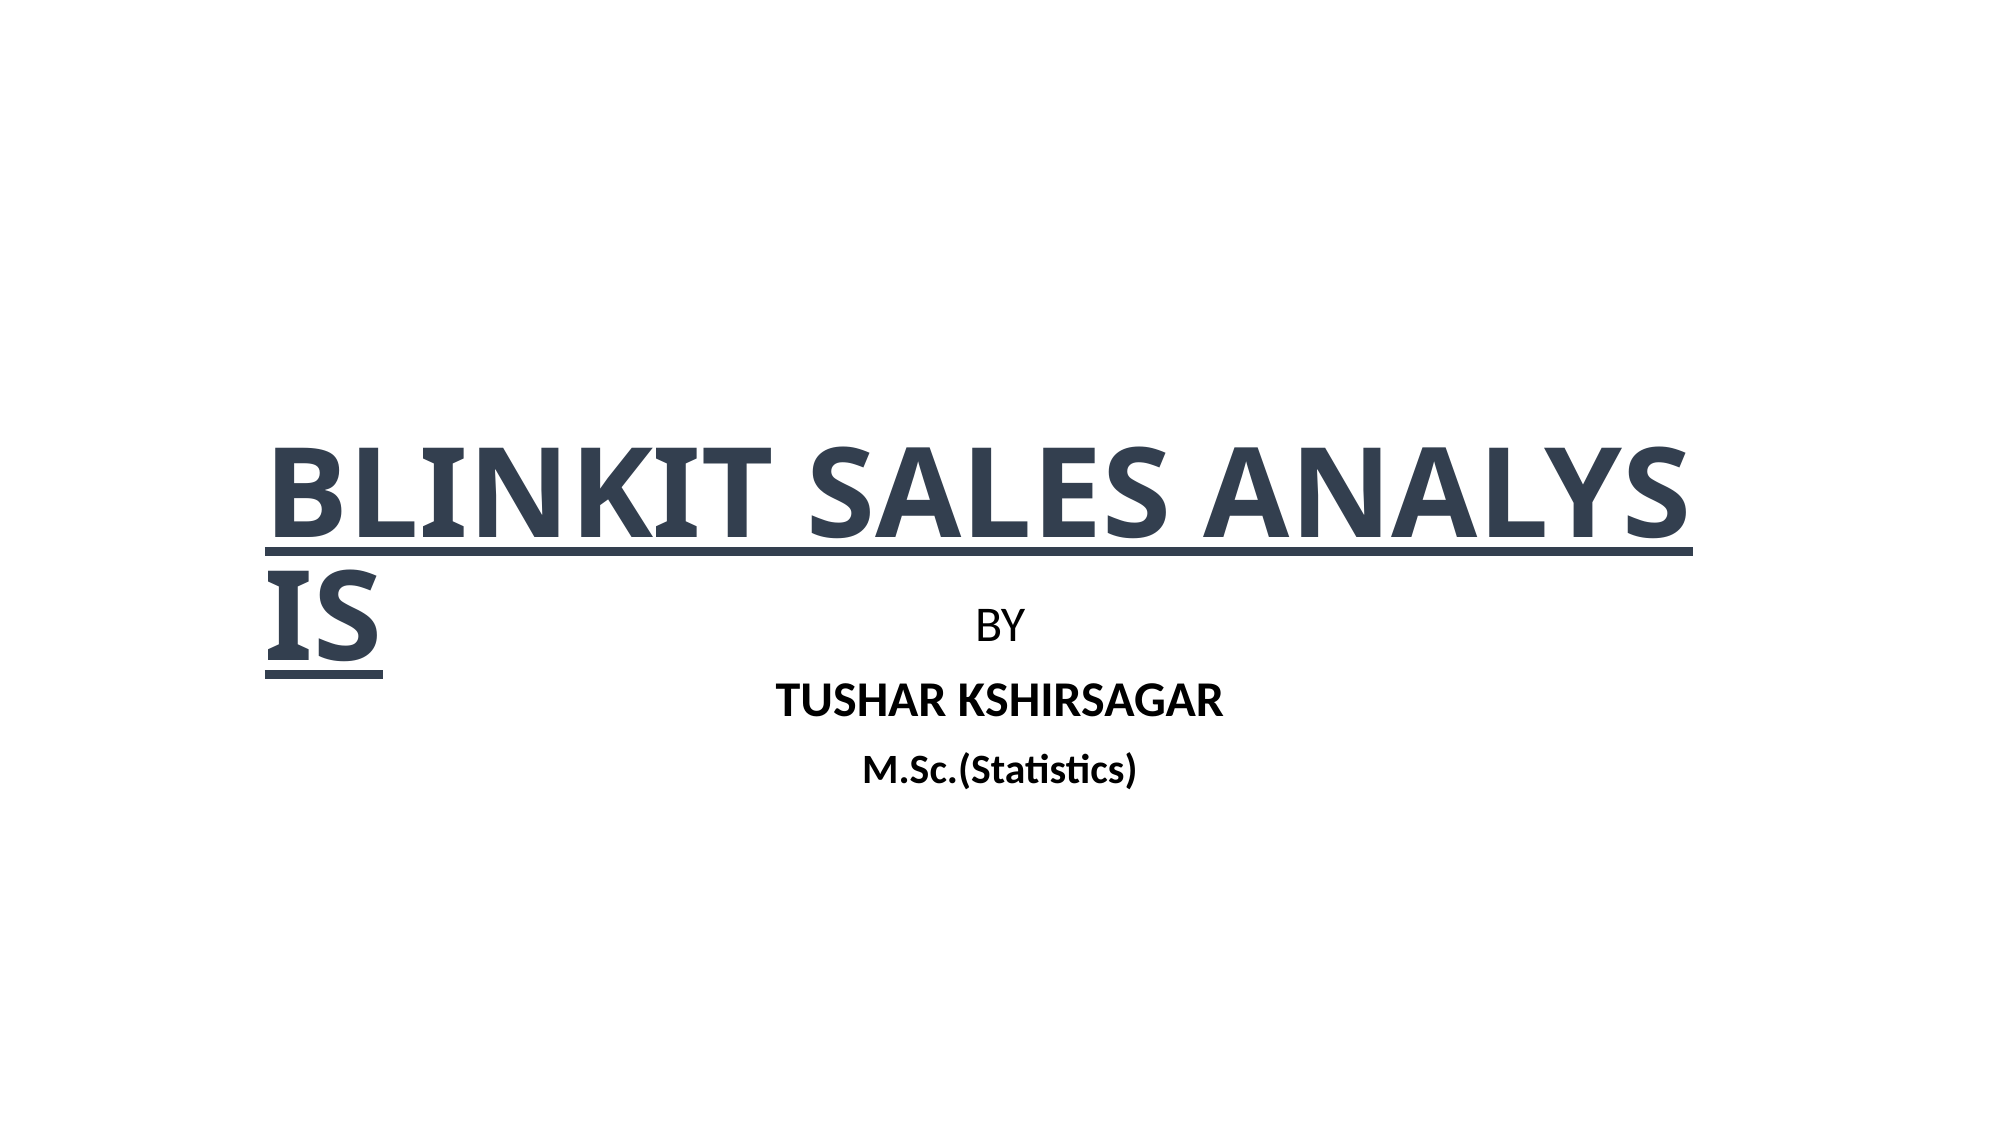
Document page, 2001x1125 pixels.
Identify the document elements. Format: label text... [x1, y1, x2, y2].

title BLINKIT SALES ANALYSIS [249, 184, 1750, 576]
subtitle BY TUSHAR KSHIRSAGAR M.Sc.(Statistics) [249, 590, 1750, 863]
